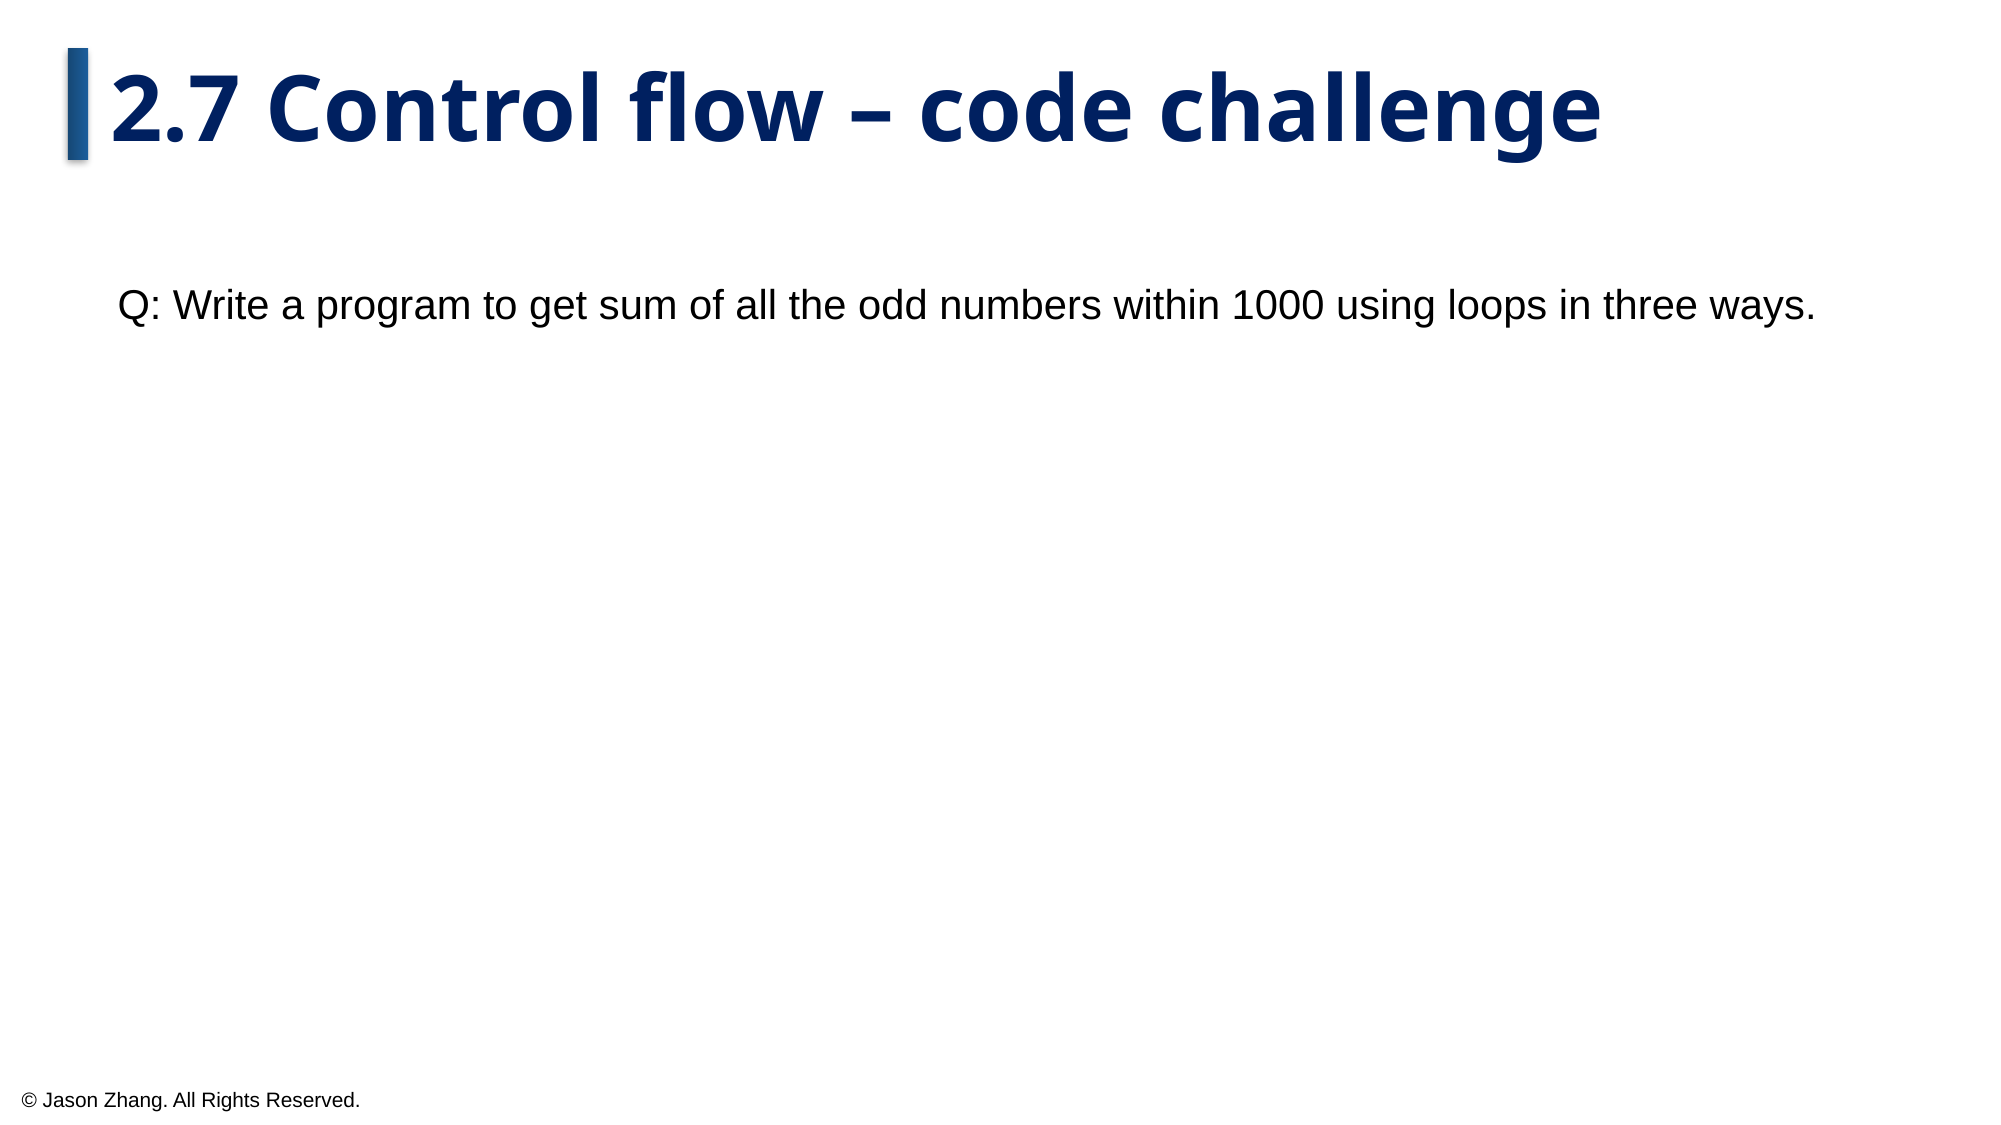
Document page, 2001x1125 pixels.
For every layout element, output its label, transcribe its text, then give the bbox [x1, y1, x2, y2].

text_box Q: Write a program to get sum of all the odd numbers within 1000 using loops in three ways. [102, 270, 1868, 335]
text_box 2.7 Control flow – code challenge [102, 48, 1868, 169]
text_box © Jason Zhang. All Rights Reserved. [14, 1079, 594, 1120]
text_box [67, 48, 89, 160]
